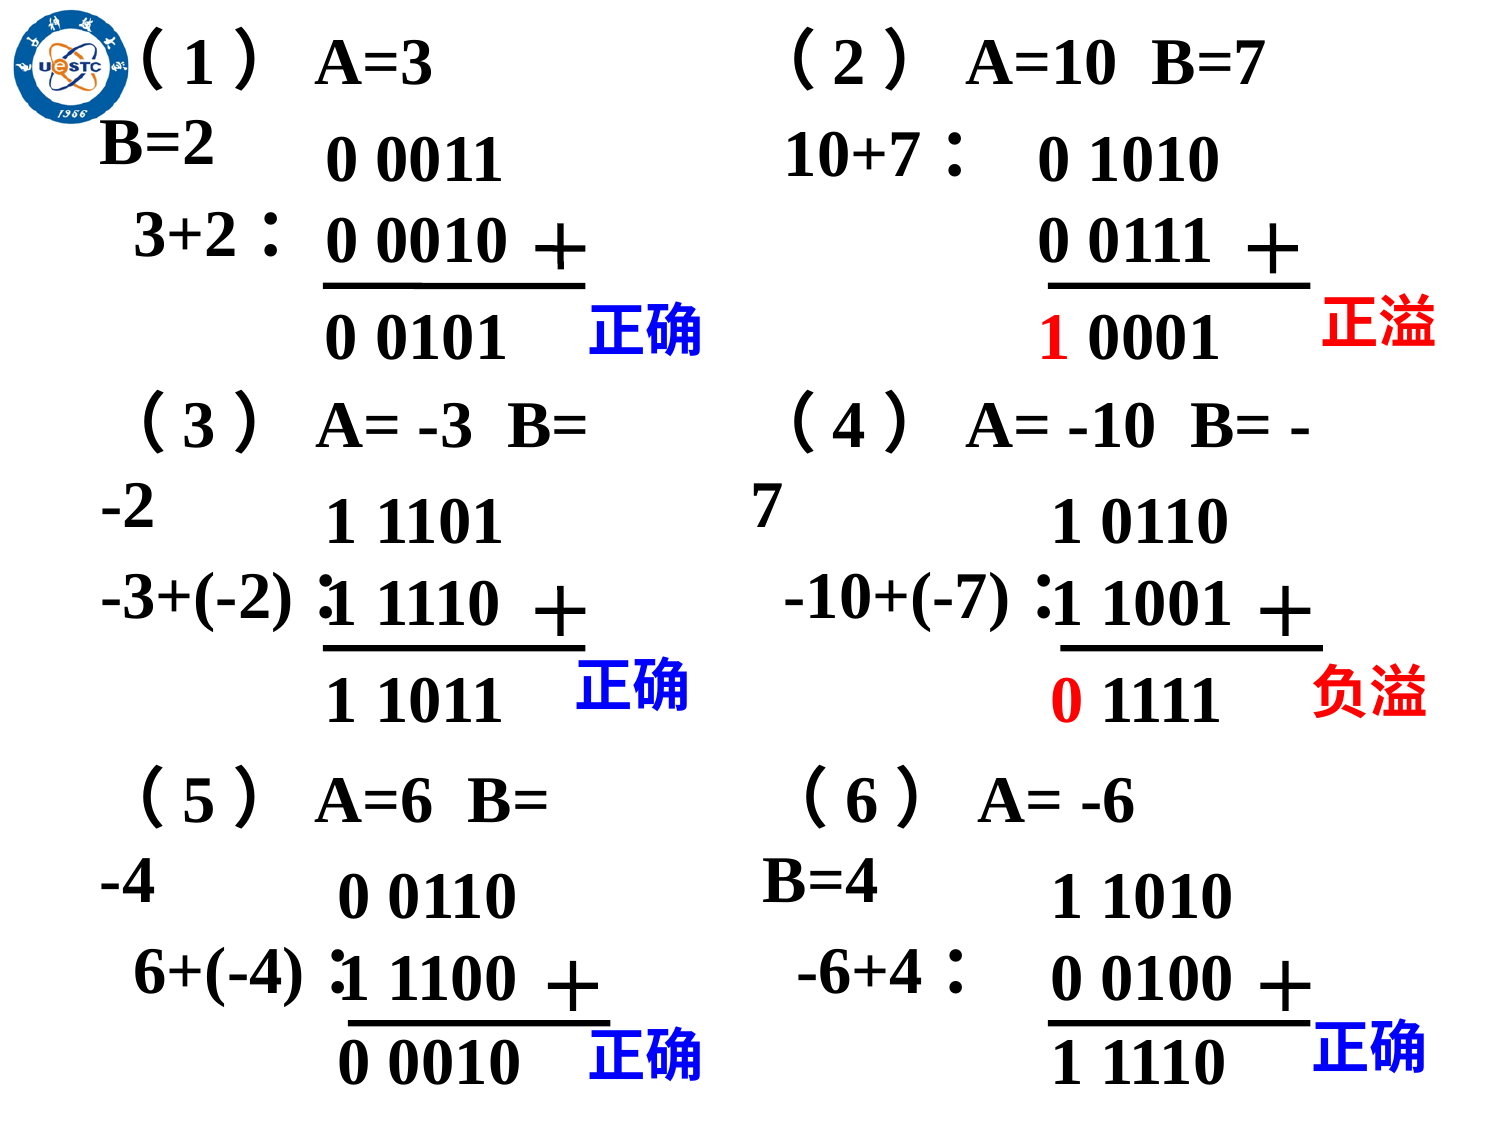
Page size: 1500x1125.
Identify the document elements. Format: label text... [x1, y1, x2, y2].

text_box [85, 748, 636, 1107]
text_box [85, 10, 599, 372]
text_box 正确 [604, 285, 730, 371]
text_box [747, 748, 1336, 1107]
picture [6, 8, 136, 126]
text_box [735, 372, 1349, 744]
text_box 负溢 [1354, 648, 1485, 733]
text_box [85, 372, 636, 744]
text_box 正溢 [1329, 277, 1493, 363]
text_box 正确 [641, 1010, 742, 1096]
text_box 正确 [641, 640, 730, 726]
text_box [735, 10, 1324, 372]
text_box 正确 [1341, 1003, 1485, 1088]
